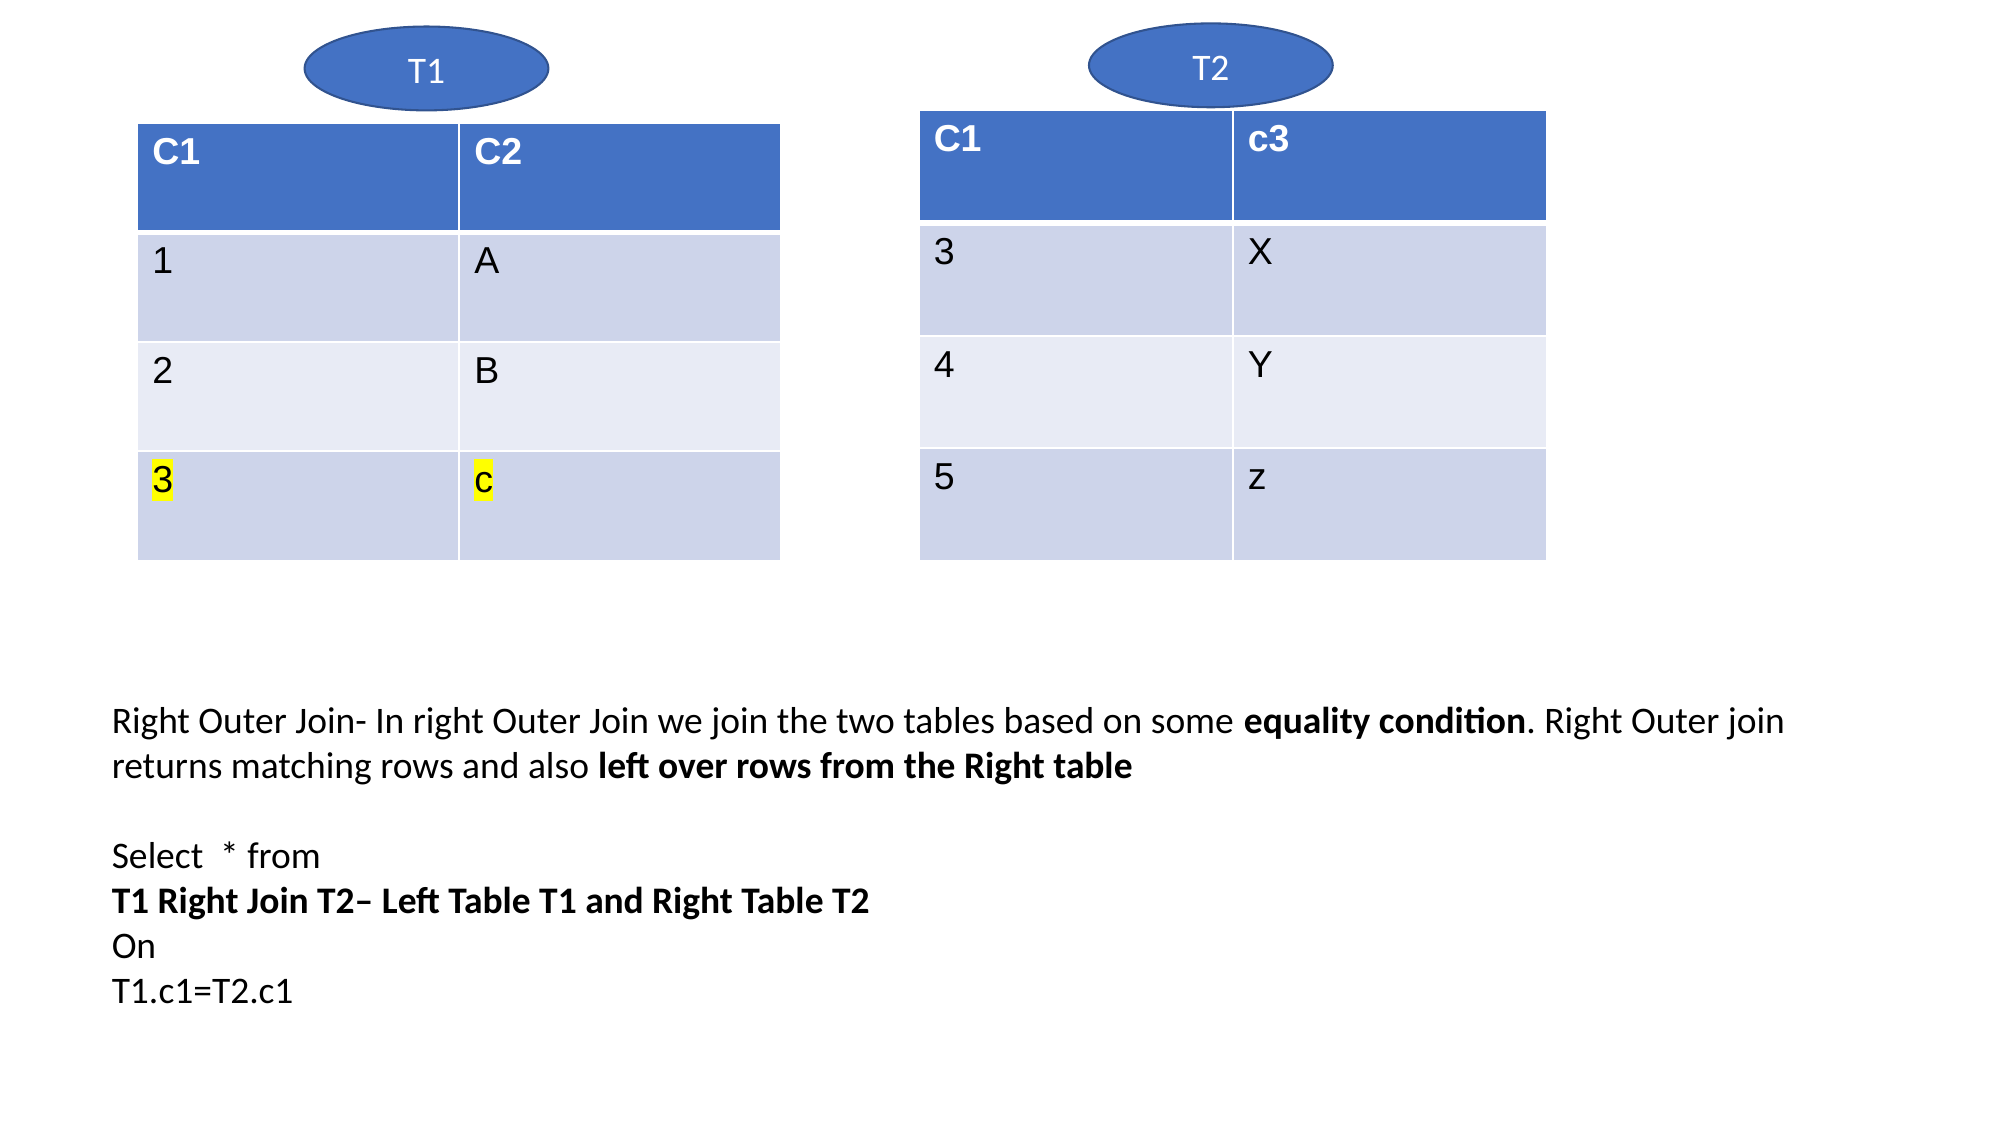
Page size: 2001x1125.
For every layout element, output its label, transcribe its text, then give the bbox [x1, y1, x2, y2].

table_cell 4 [920, 337, 1232, 447]
text_box Right Outer Join- In right Outer Join we join the two tables based on some equality condition. Right Outer join returns matching rows and also left over rows from the Right table Select * from T1 Right Join T2– Left Table T1 and Right Table T2 On T1.c1=T2.c1 -Equality Condition-T1.c1=T2.c1 [96, 688, 1874, 1125]
table_cell X [1234, 226, 1546, 335]
table_cell A [460, 235, 780, 341]
table_header C1 [138, 124, 458, 230]
table_cell 2 [138, 343, 458, 450]
table_cell 1 [138, 235, 458, 341]
table_cell 3 [920, 226, 1232, 335]
table_cell c [460, 452, 780, 560]
table_header c3 [1234, 111, 1546, 220]
table_cell z [1234, 449, 1546, 560]
table_cell 3 [138, 452, 458, 560]
table_header C1 [920, 111, 1232, 220]
table_cell B [460, 343, 780, 450]
table_cell 5 [920, 449, 1232, 560]
text_box T2 [1088, 23, 1333, 108]
text_box T1 [304, 26, 549, 111]
table_cell Y [1234, 337, 1546, 447]
table_header C2 [460, 124, 780, 230]
